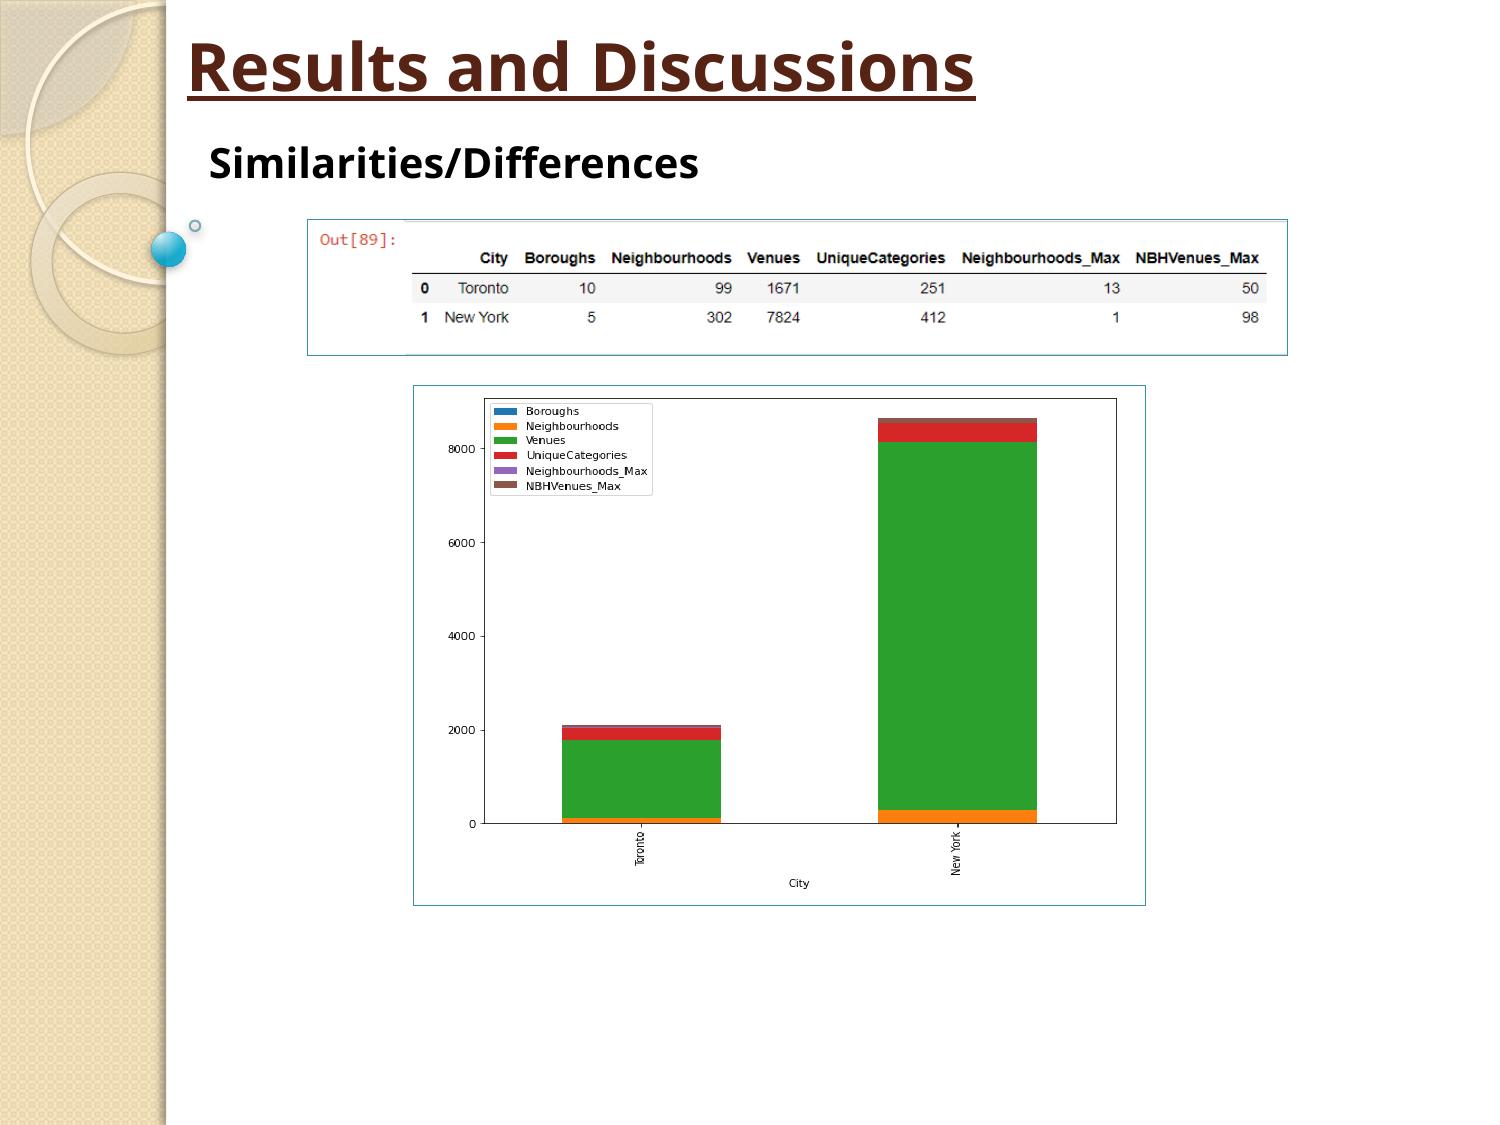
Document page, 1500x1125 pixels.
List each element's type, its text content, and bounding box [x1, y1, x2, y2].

picture [306, 219, 1288, 357]
subtitle Similarities/Differences [189, 137, 1405, 185]
picture [413, 385, 1146, 906]
title Results and Discussions [171, 0, 1387, 113]
